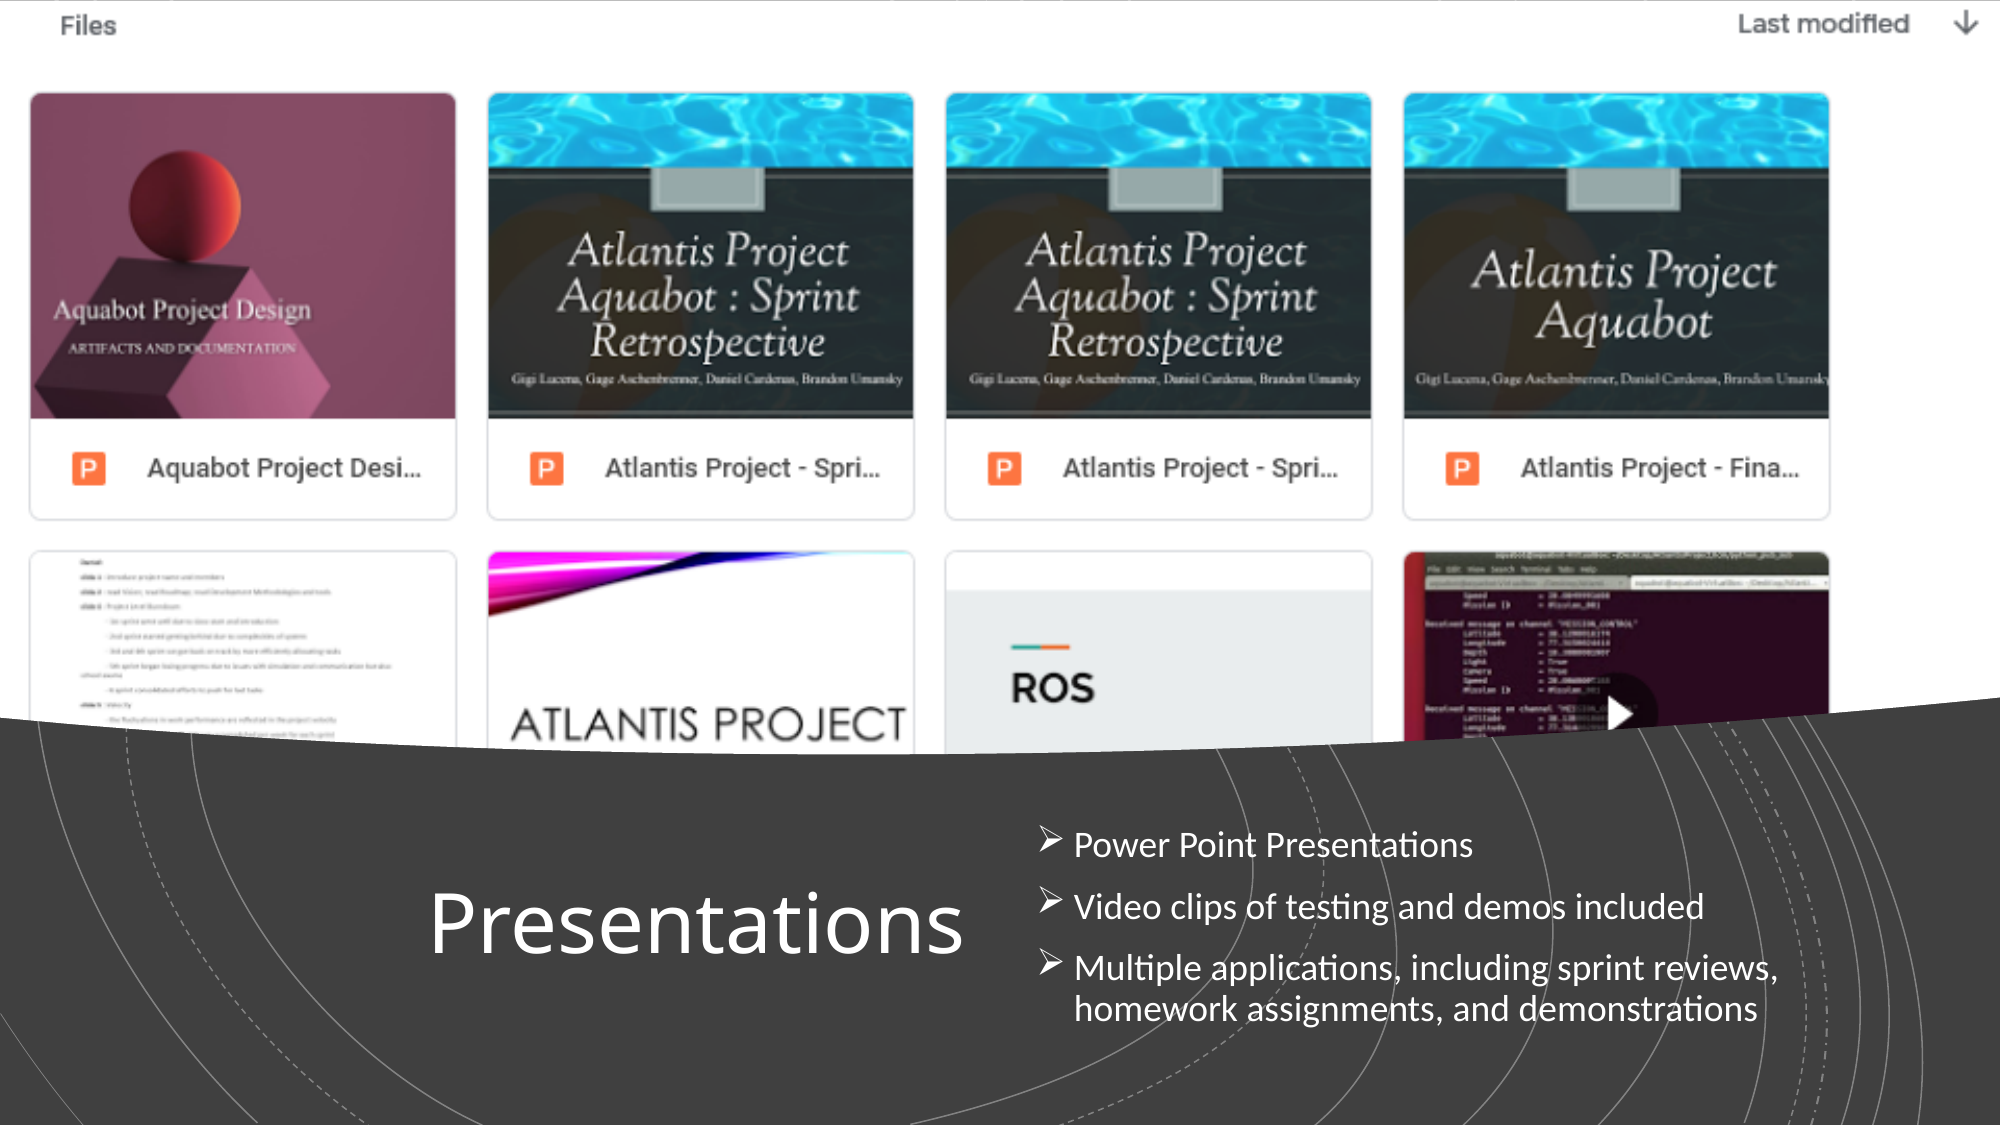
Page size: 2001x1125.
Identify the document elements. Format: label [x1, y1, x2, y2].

picture [0, 0, 2000, 755]
text_box [0, 755, 1999, 1125]
